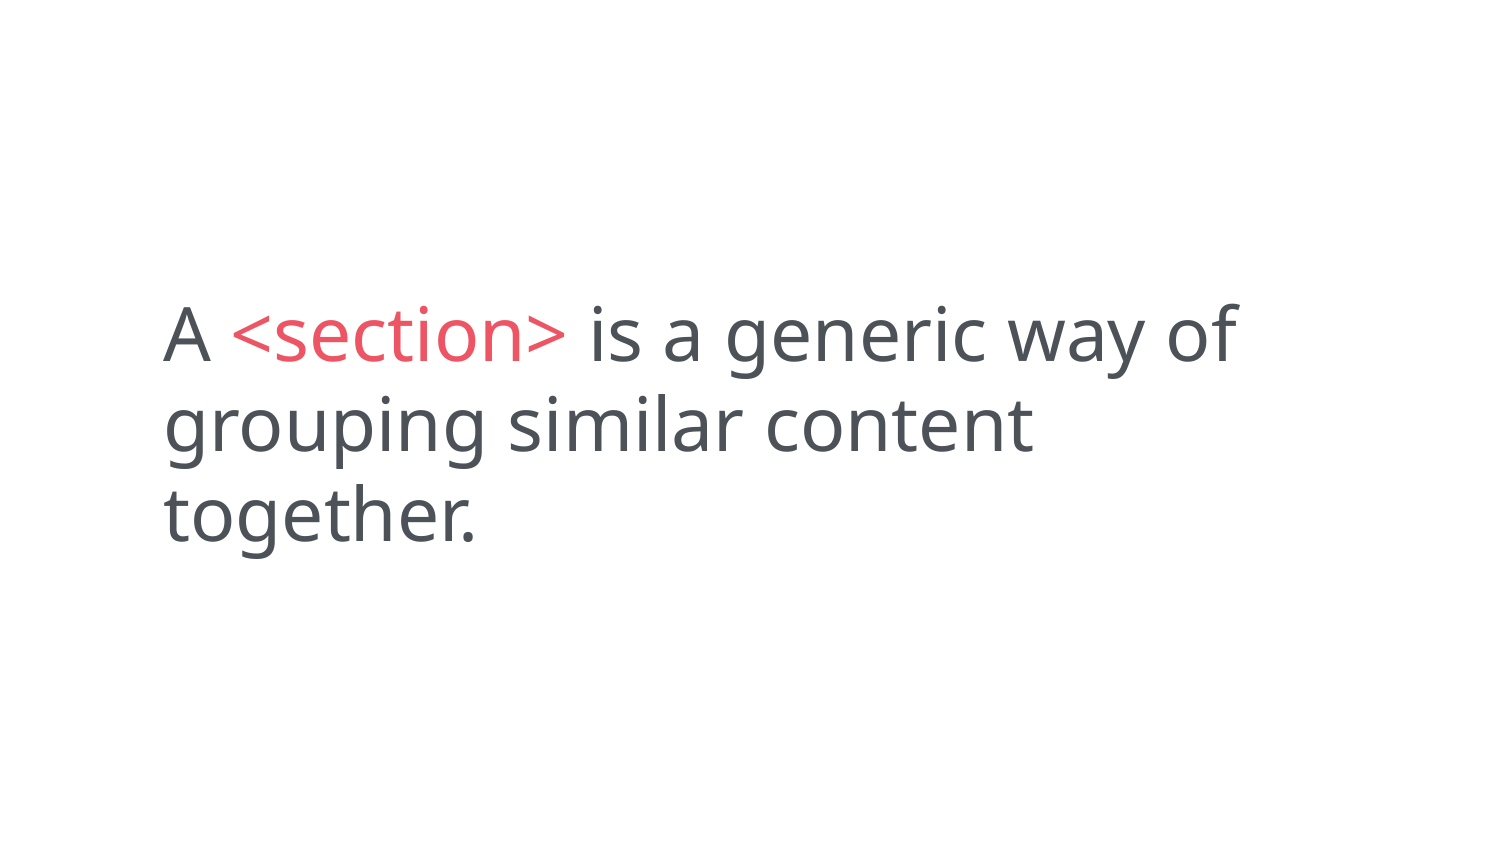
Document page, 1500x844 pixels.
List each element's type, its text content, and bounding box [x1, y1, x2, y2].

text_box A <section> is a generic way of grouping similar content together. [148, 190, 1352, 654]
